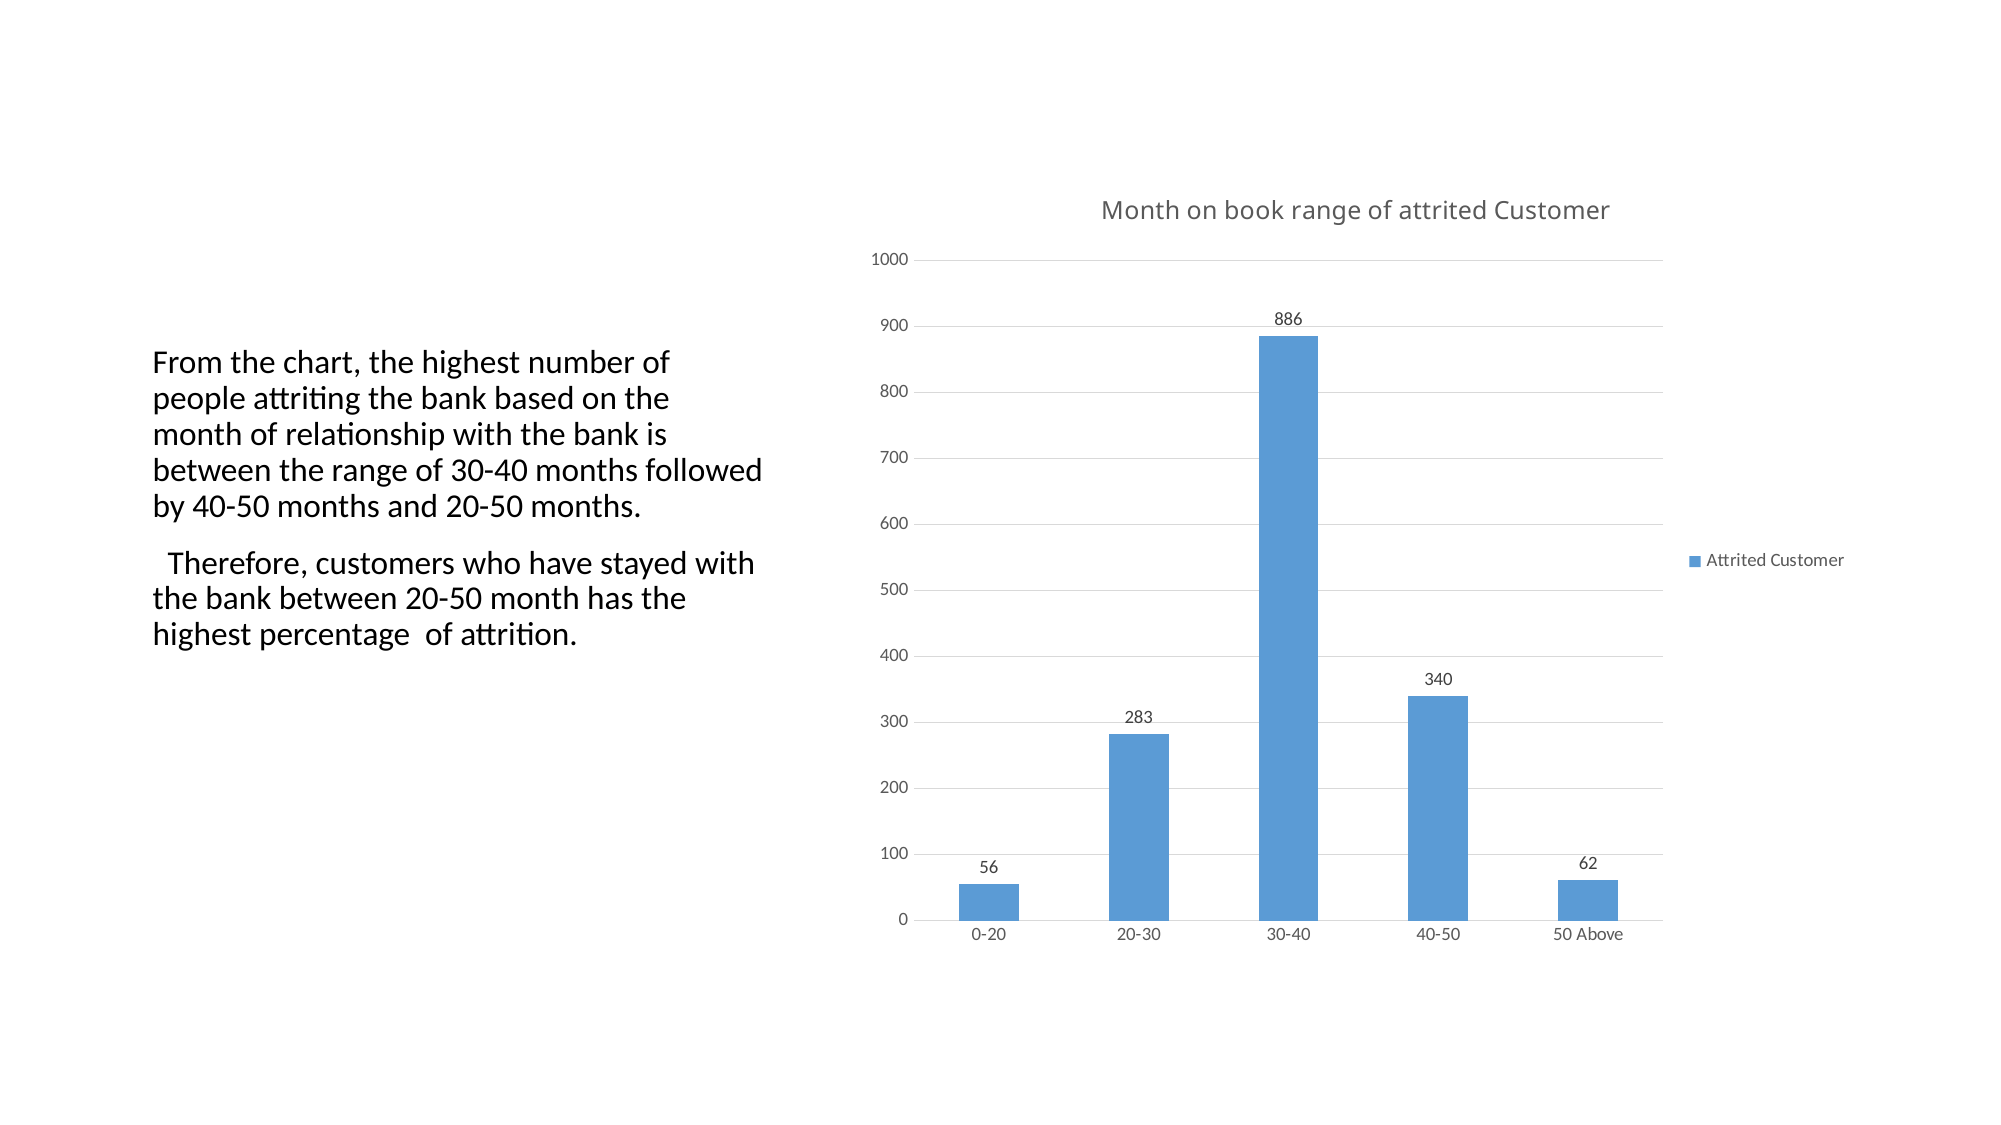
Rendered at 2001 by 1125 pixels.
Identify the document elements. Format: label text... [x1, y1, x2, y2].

list From the chart, the highest number of people attriting the bank based on the month of relationship with the bank is between the range of 30-40 months followed by 40-50 months and 20-50 months. Therefore, customers who have stayed with the bank between 20-50 month has the highest percentage of attrition. [137, 337, 783, 963]
chart [850, 161, 1863, 962]
